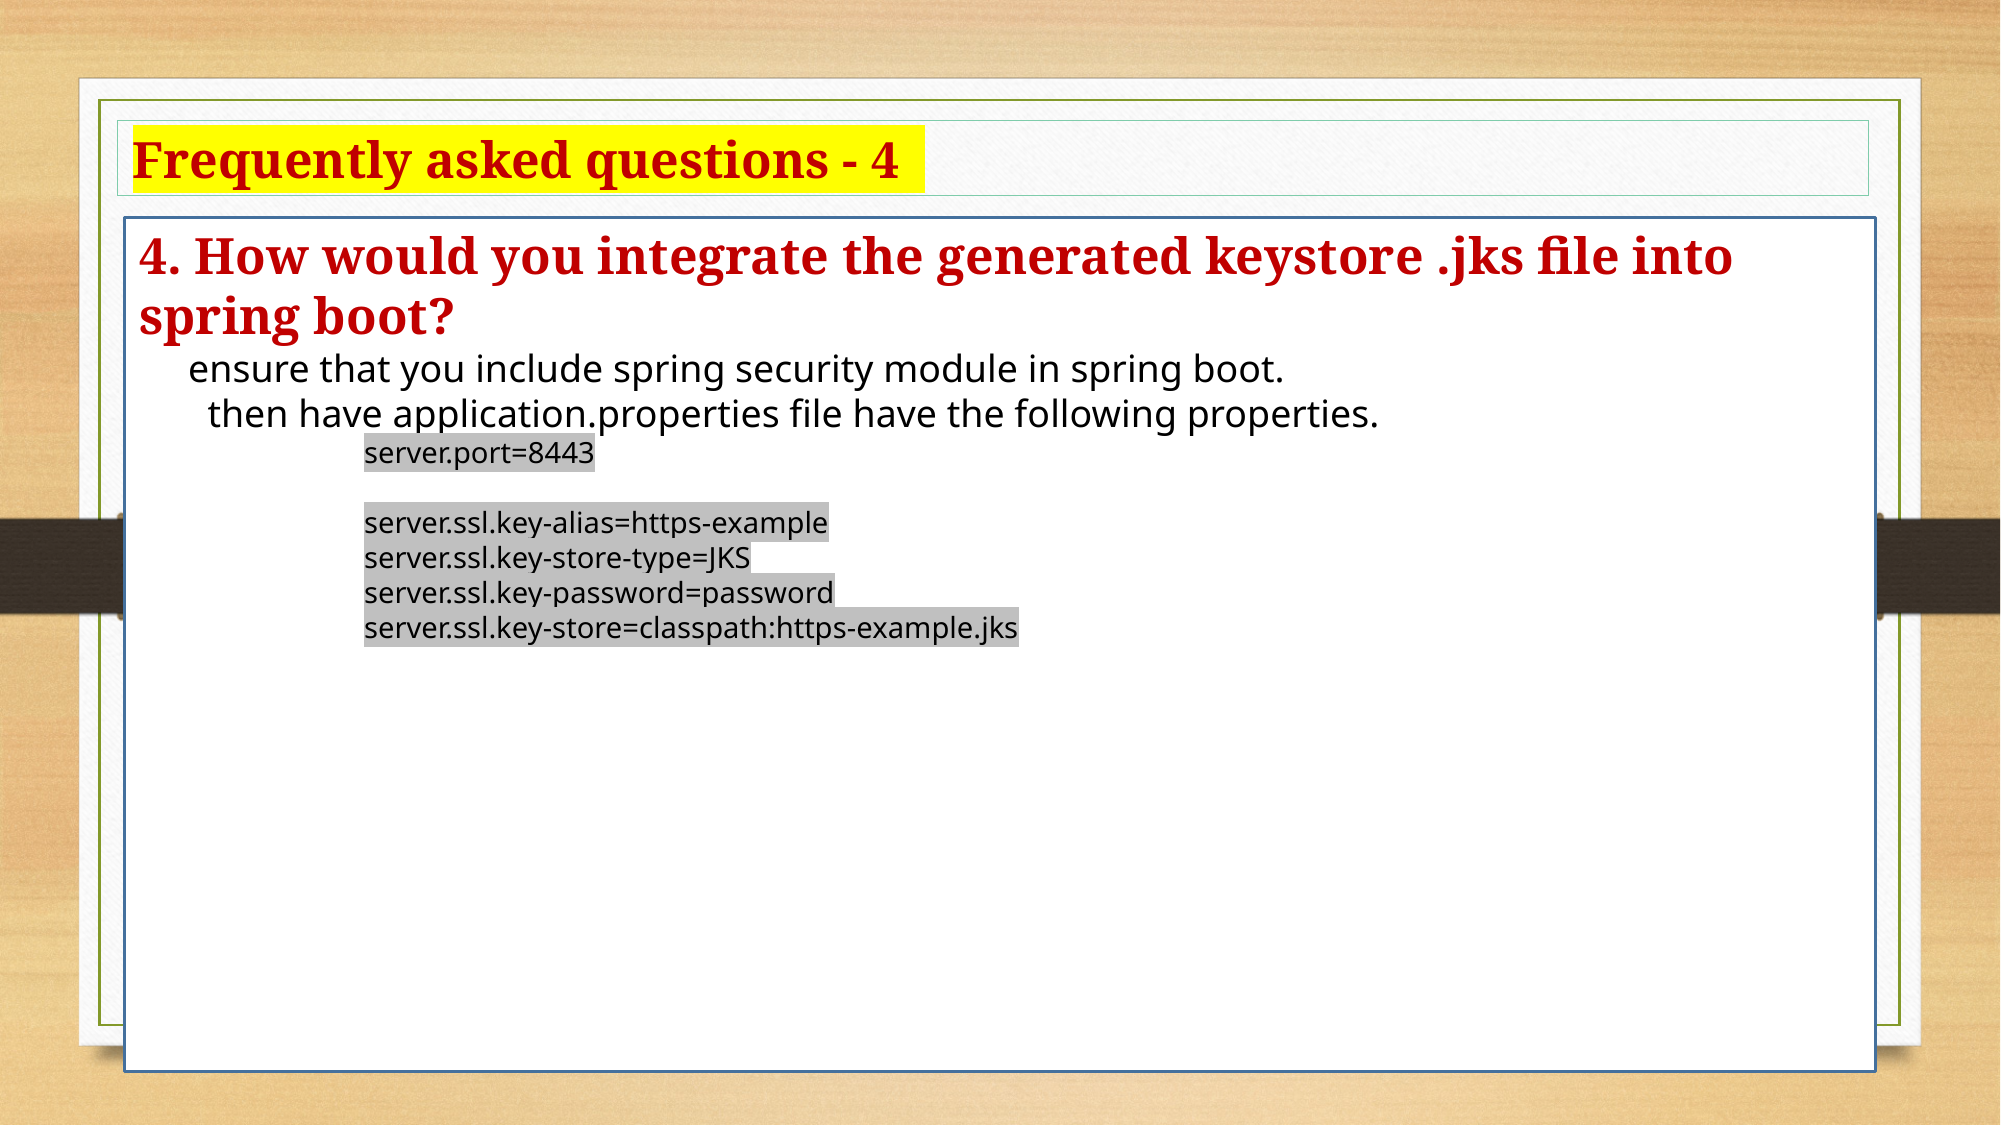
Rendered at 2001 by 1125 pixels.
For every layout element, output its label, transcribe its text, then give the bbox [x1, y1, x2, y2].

text_box 4. How would you integrate the generated keystore .jks file into spring boot? ensure that you include spring security module in spring boot. then have application.properties file have the following properties. server.port=8443 server.ssl.key-alias=https-example server.ssl.key-store-type=JKS server.ssl.key-password=password server.ssl.key-store=classpath:https-example.jks [123, 216, 1877, 1073]
text_box Frequently asked questions - 4 [117, 120, 1869, 196]
picture [0, 0, 2001, 1125]
